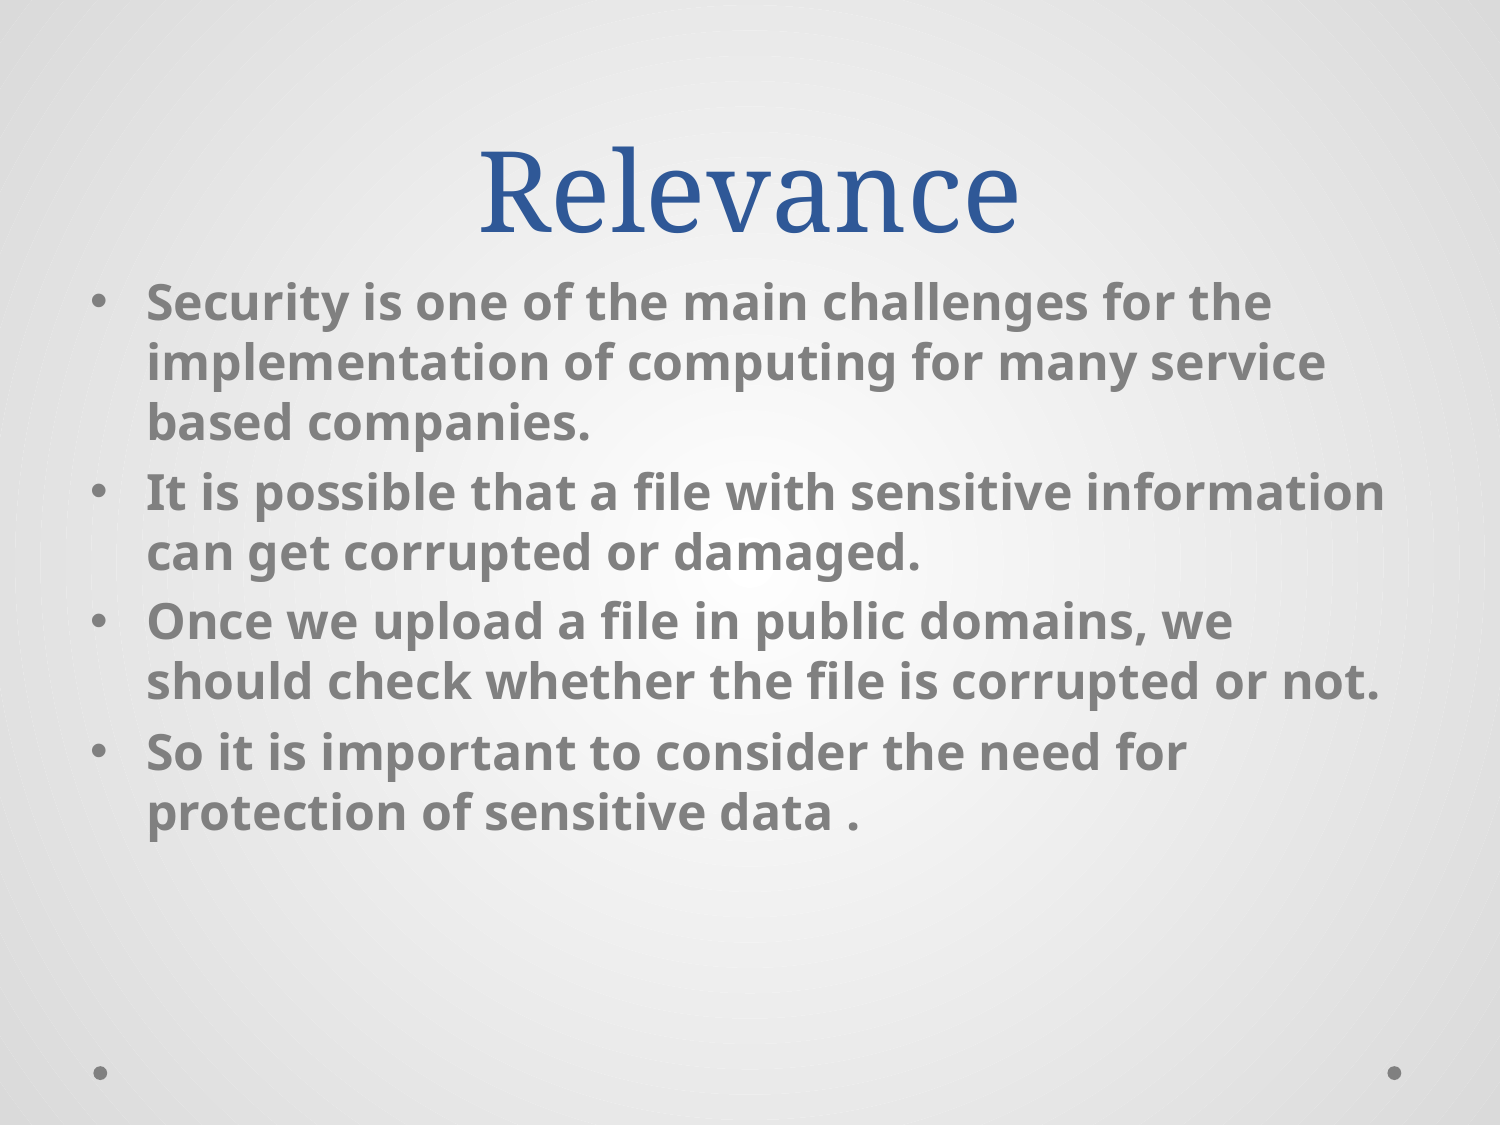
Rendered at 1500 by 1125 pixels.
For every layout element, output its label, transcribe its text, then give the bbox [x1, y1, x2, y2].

list Security is one of the main challenges for the implementation of computing for many service based companies. It is possible that a file with sensitive information can get corrupted or damaged. Once we upload a file in public domains, we should check whether the file is corrupted or not. So it is important to consider the need for protection of sensitive data . [75, 262, 1425, 1005]
title Relevance [75, 0, 1425, 262]
